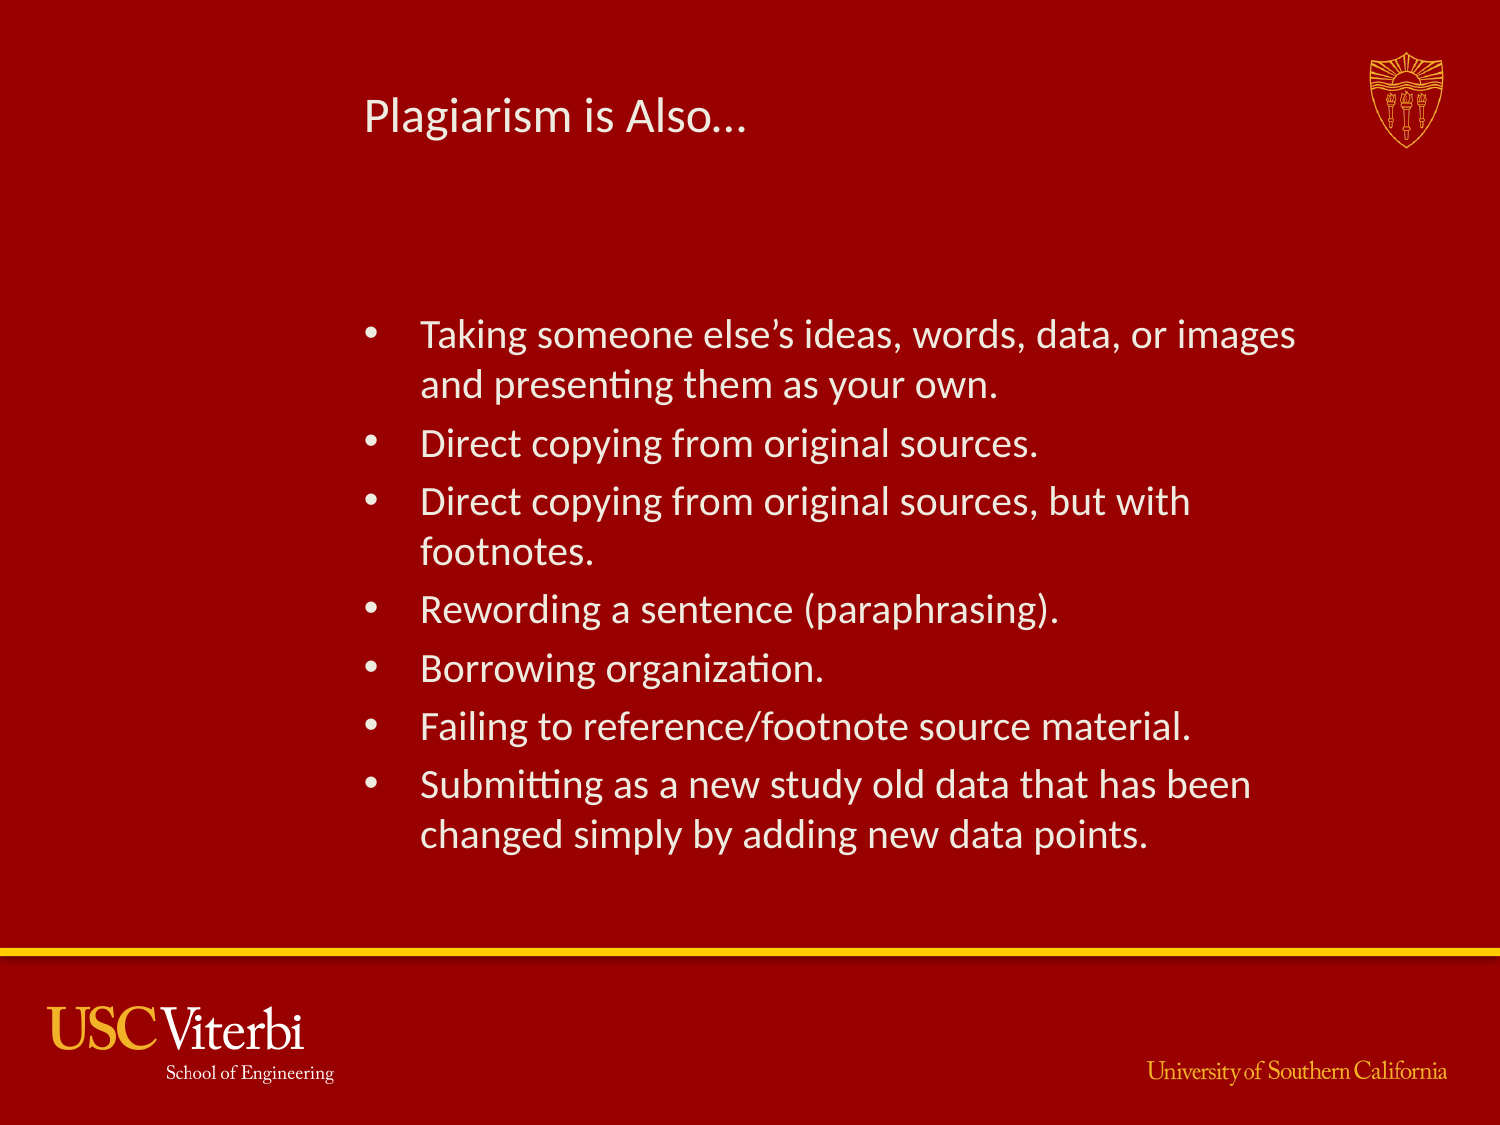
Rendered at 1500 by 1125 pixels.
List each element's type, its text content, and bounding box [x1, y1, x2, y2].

list Taking someone else’s ideas, words, data, or images and presenting them as your own. Direct copying from original sources. Direct copying from original sources, but with footnotes. Rewording a sentence (paraphrasing). Borrowing organization. Failing to reference/footnote source material. Submitting as a new study old data that has been changed simply by adding new data points. [349, 299, 1362, 975]
picture [1147, 1060, 1447, 1086]
title Plagiarism is Also… [349, 74, 1312, 263]
picture [1345, 39, 1468, 162]
picture [47, 1006, 334, 1084]
